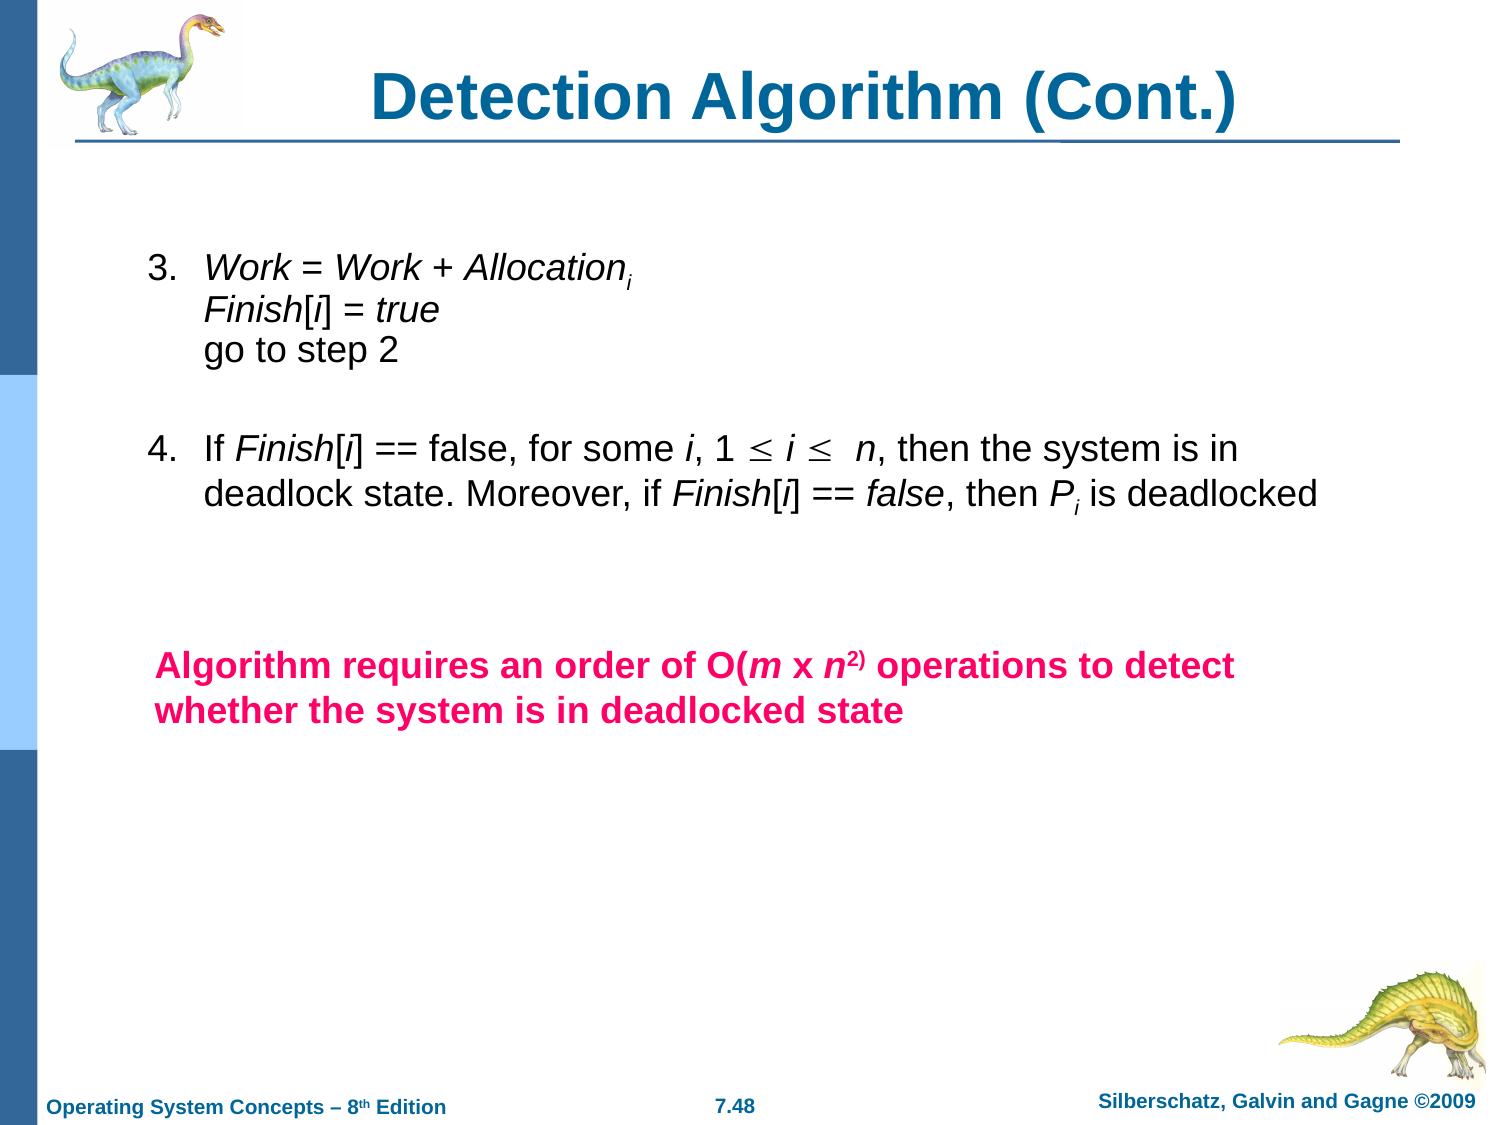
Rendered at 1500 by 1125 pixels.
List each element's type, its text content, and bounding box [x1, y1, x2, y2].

picture [1275, 959, 1486, 1090]
picture [46, 0, 243, 149]
list 3. Work = Work + Allocationi Finish[i] = true go to step 2 4. If Finish[i] == false, for some i, 1  i  n, then the system is in deadlock state. Moreover, if Finish[i] == false, then Pi is deadlocked [132, 235, 1400, 614]
title Detection Algorithm (Cont.) [184, 45, 1426, 141]
text_box Algorithm requires an order of O(m x n2) operations to detect whether the system is in deadlocked state [139, 633, 1402, 796]
